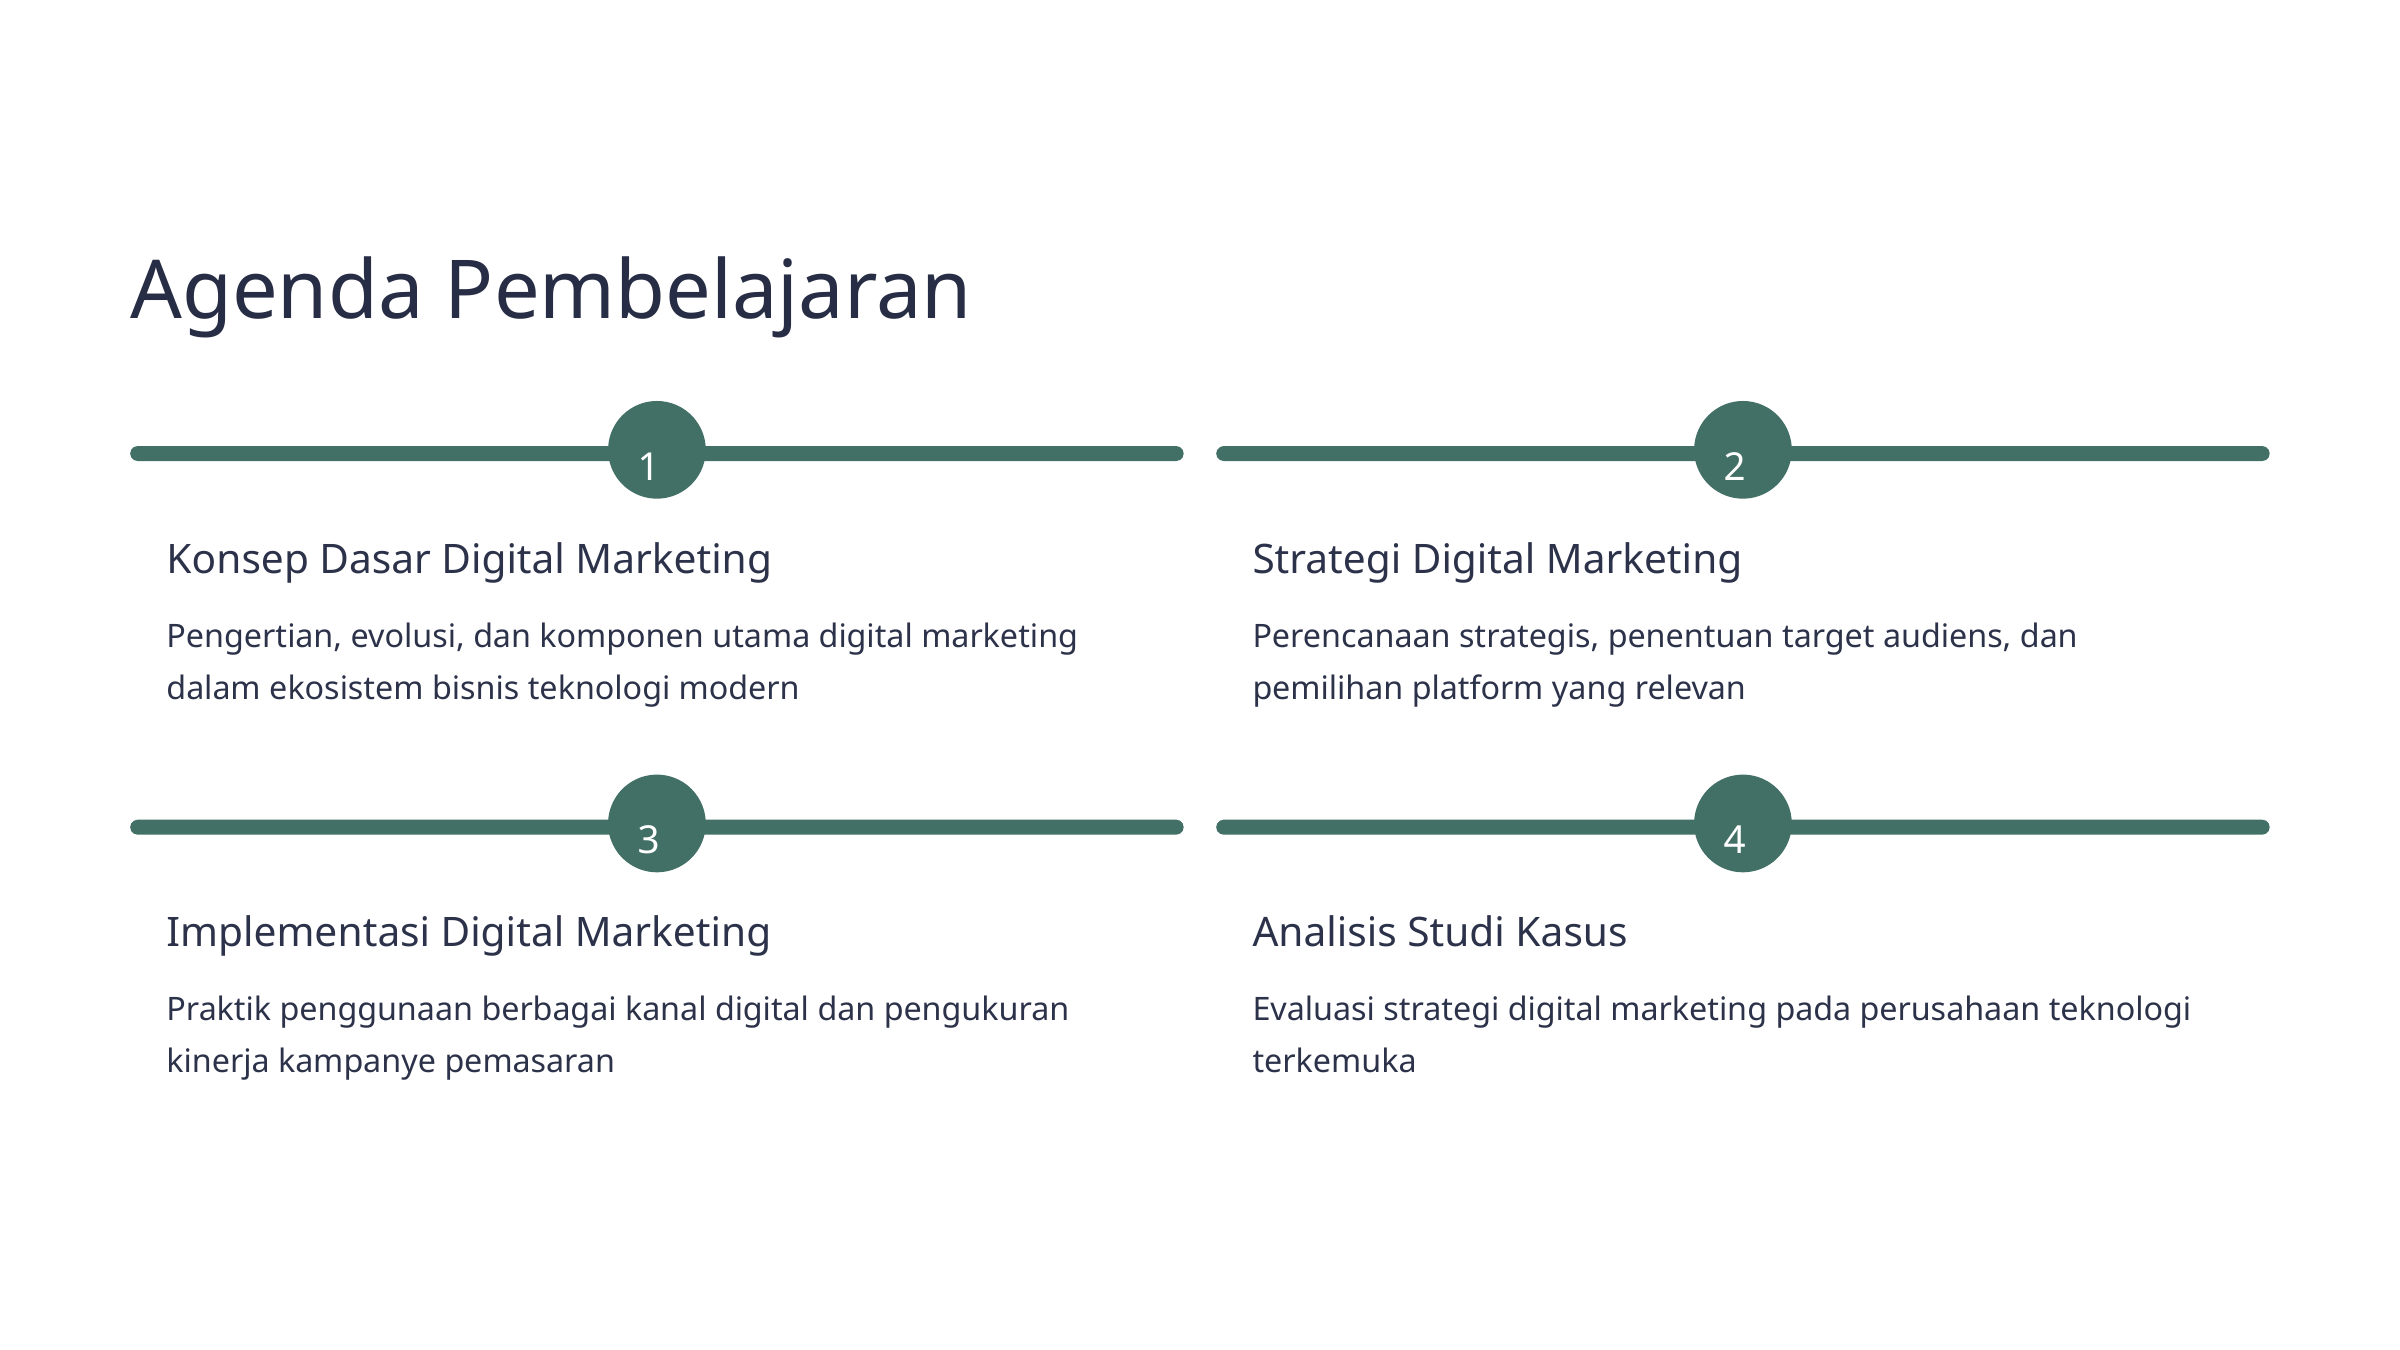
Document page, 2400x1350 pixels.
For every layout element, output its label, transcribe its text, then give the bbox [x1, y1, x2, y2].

text_box [1791, 446, 2270, 462]
text_box [705, 446, 1184, 462]
text_box Evaluasi strategi digital marketing pada perusahaan teknologi terkemuka [1252, 975, 2234, 1080]
text_box [1694, 774, 1792, 873]
text_box 3 [637, 799, 677, 848]
text_box Analisis Studi Kasus [1252, 904, 1660, 956]
text_box Pengertian, evolusi, dan komponen utama digital marketing dalam ekosistem bisnis teknologi modern [166, 601, 1148, 706]
text_box [130, 460, 1184, 743]
text_box [1791, 819, 2270, 835]
text_box [1694, 400, 1792, 499]
text_box 4 [1723, 799, 1763, 848]
text_box Perencanaan strategis, penentuan target audiens, dan pemilihan platform yang relevan [1252, 601, 2234, 706]
text_box [608, 400, 706, 499]
text_box [608, 774, 706, 873]
text_box Agenda Pembelajaran [130, 234, 945, 336]
text_box Strategi Digital Marketing [1252, 531, 1702, 583]
text_box [1216, 446, 1695, 462]
text_box [1216, 833, 2270, 1116]
text_box [130, 819, 609, 835]
text_box [705, 819, 1184, 835]
text_box [1216, 460, 2270, 743]
text_box 2 [1723, 425, 1763, 475]
text_box 1 [637, 425, 677, 475]
text_box Praktik penggunaan berbagai kanal digital dan pengukuran kinerja kampanye pemasaran [166, 975, 1148, 1080]
text_box Konsep Dasar Digital Marketing [166, 531, 720, 583]
text_box Implementasi Digital Marketing [166, 904, 721, 956]
text_box [130, 833, 1184, 1116]
text_box [130, 446, 609, 462]
text_box [1216, 819, 1695, 835]
